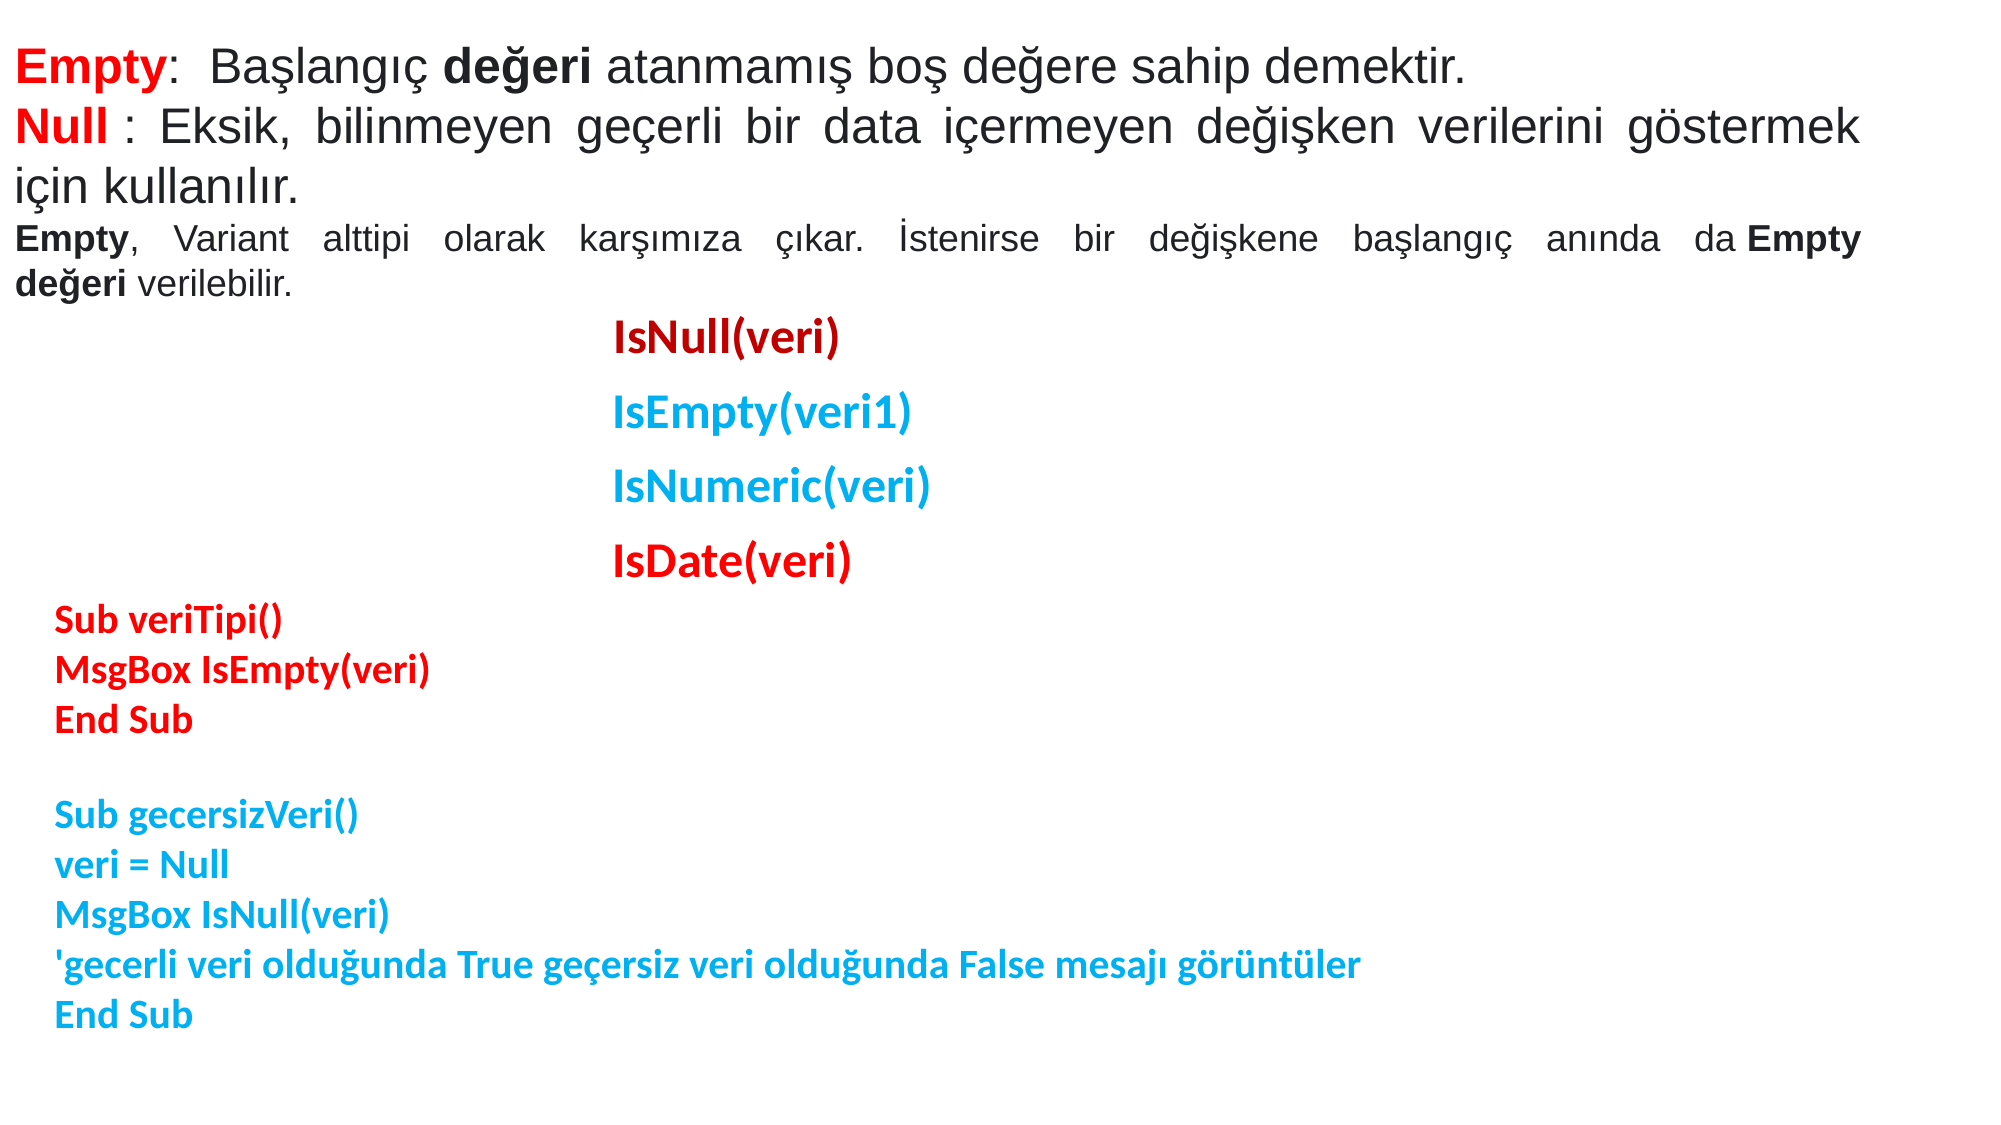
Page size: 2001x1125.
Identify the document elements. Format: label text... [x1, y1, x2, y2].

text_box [597, 296, 1004, 596]
text_box Sub veriTipi() MsgBox IsEmpty(veri) End Sub Sub gecersizVeri() veri = Null MsgBox IsNull(veri) 'gecerli veri olduğunda True geçersiz veri olduğunda False mesajı görüntüler End Sub [39, 584, 1562, 1045]
text_box Empty: Başlangıç değeri atanmamış boş değere sahip demektir. Null : Eksik, bilinmeyen geçerli bir data içermeyen değişken verilerini göstermek için kullanılır. Empty, Variant alttipi olarak karşımıza çıkar. İstenirse bir değişkene başlangıç anında da Empty değeri verilebilir. [0, 26, 1876, 312]
